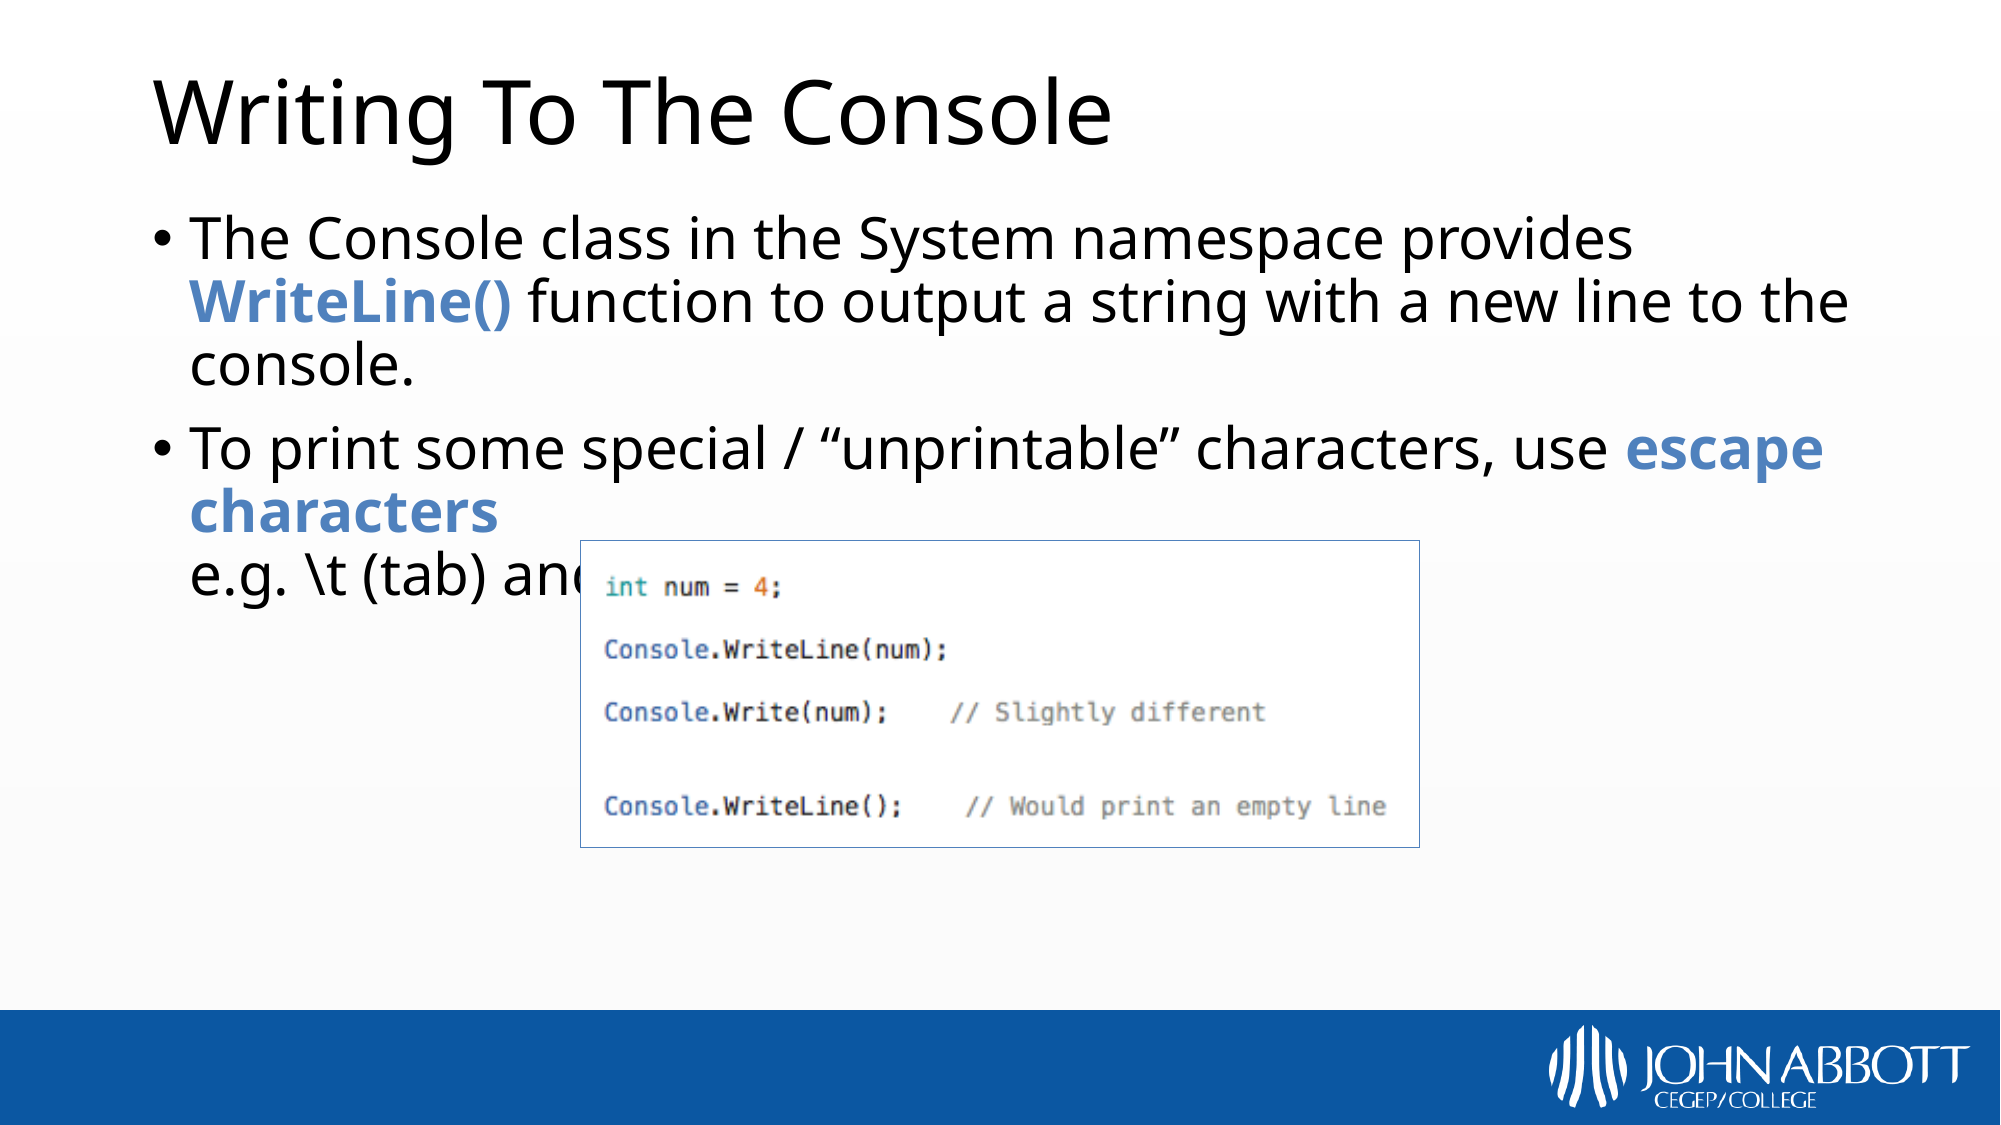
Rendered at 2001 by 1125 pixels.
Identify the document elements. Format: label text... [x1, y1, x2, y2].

picture [0, 1010, 2000, 1125]
title Writing To The Console [137, 59, 1863, 171]
picture [580, 540, 1420, 848]
list The Console class in the System namespace provides WriteLine() function to output a string with a new line to the console. To print some special / “unprintable” characters, use escape characters e.g. \t (tab) and \n (new line). [137, 201, 1980, 992]
